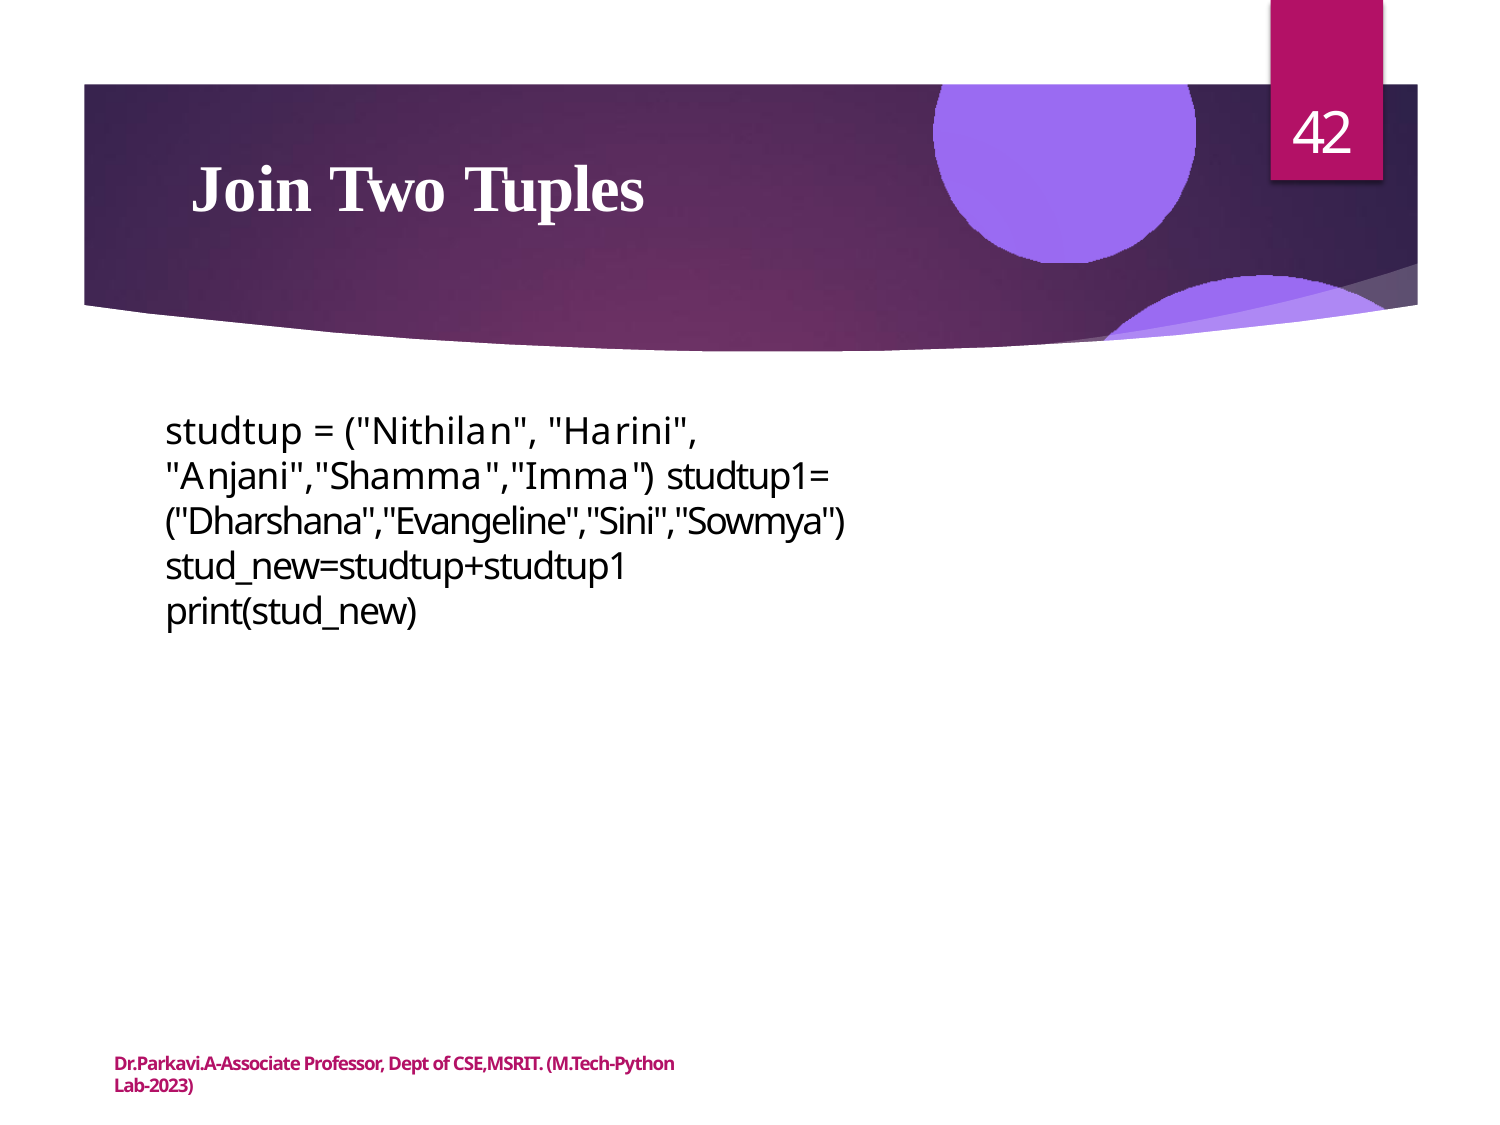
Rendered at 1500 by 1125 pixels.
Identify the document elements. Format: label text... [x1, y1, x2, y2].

title Join Two Tuples [188, 142, 654, 333]
text_box 42 [1290, 93, 1359, 166]
text_box studtup = ("Nithilan", "Harini", "Anjani","Shamma","Imma") studtup1= ("Dharshana","Evangeline","Sini","Sowmya") stud_new=studtup+studtup1 print(stud_new) [162, 404, 1172, 632]
picture [85, 0, 1417, 351]
slide_number Dr.Parkavi.A-Associate Professor, Dept of CSE,MSRIT. (M.Tech-Python Lab-2023) [111, 1049, 698, 1125]
